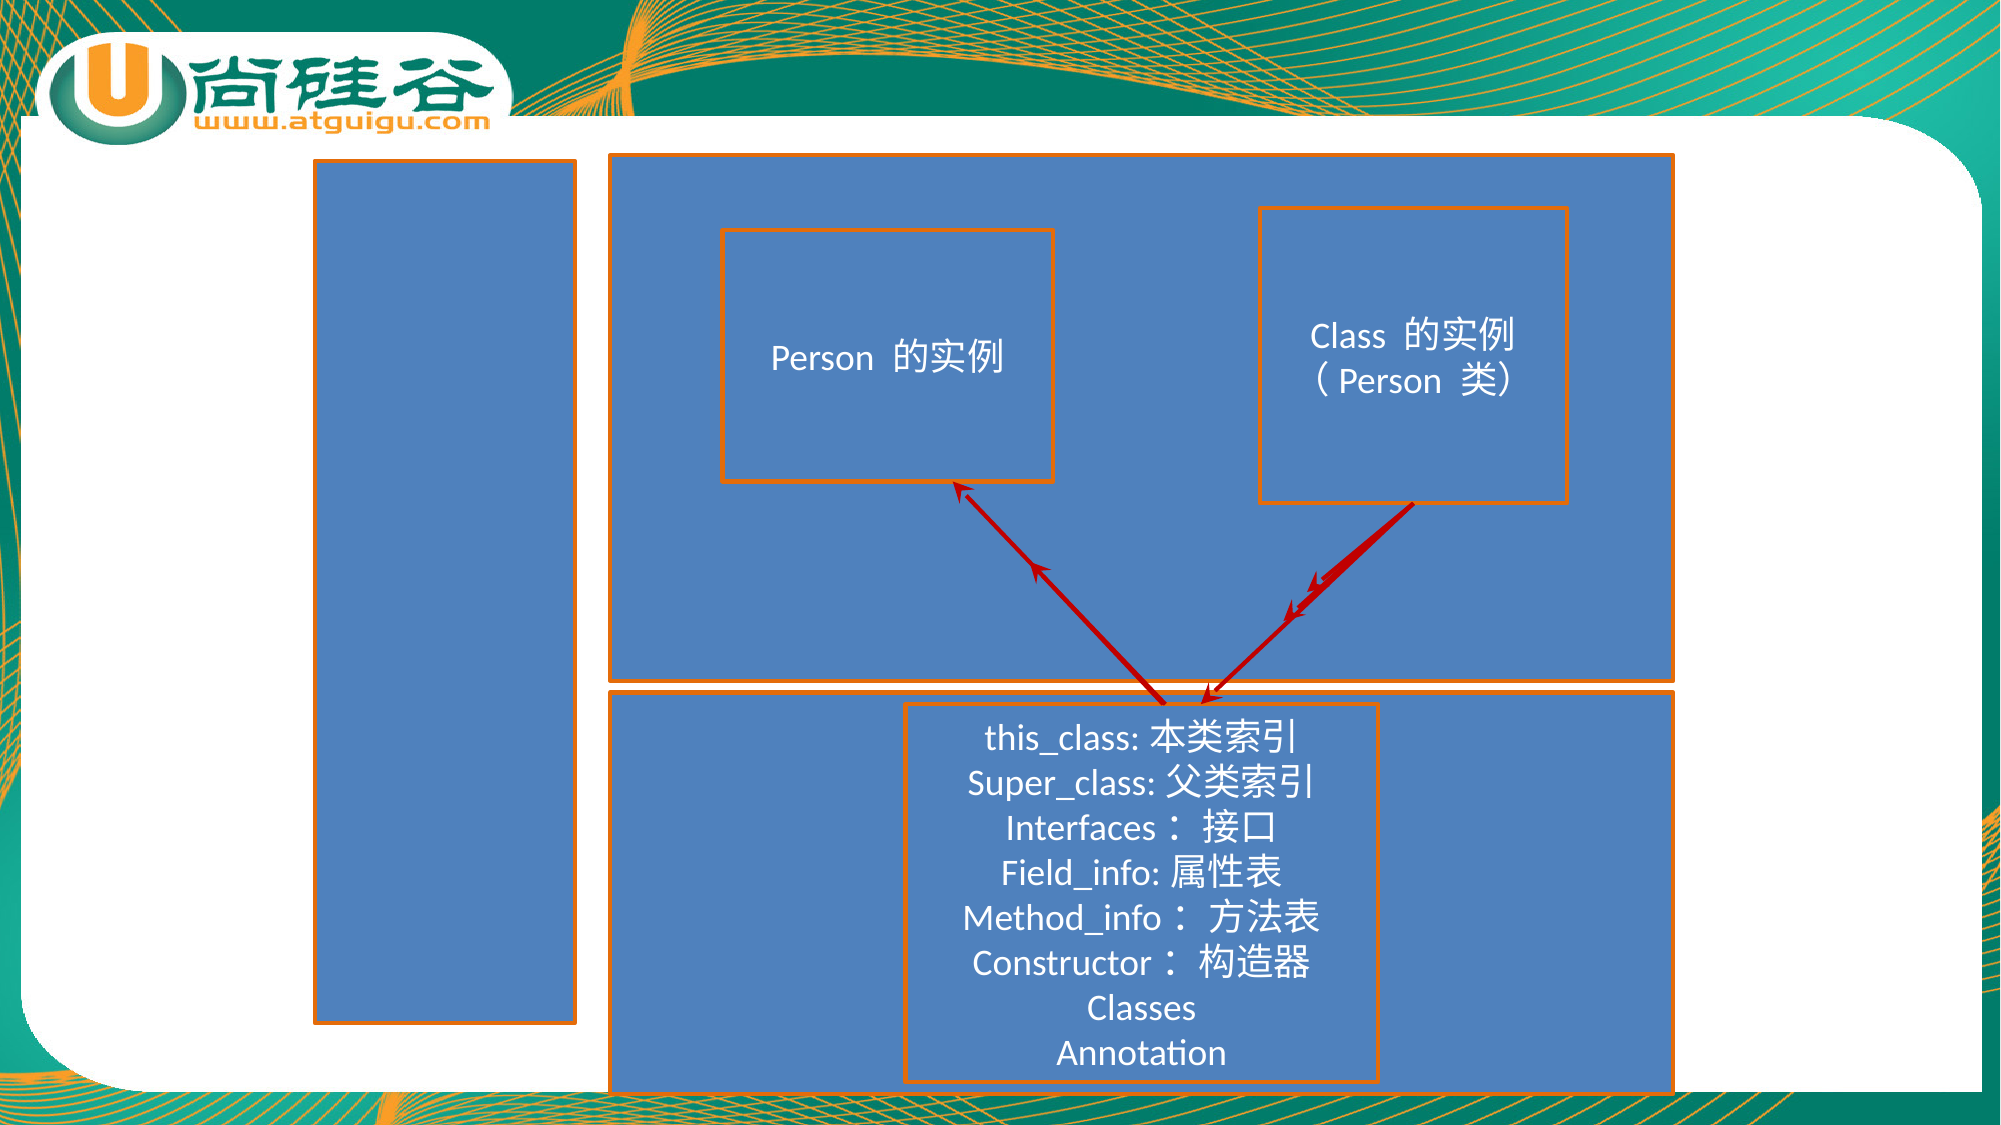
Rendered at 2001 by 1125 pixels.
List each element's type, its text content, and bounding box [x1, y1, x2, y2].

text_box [1200, 503, 1414, 705]
text_box Class 的实例 （Person 类） [1258, 206, 1569, 505]
text_box Person 的实例 [720, 228, 1055, 484]
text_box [1283, 503, 1414, 622]
text_box [313, 159, 577, 1025]
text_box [1306, 503, 1414, 593]
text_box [1029, 561, 1164, 705]
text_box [952, 481, 1166, 705]
text_box [608, 690, 1675, 1096]
text_box [608, 153, 1675, 683]
text_box this_class:本类索引 Super_class:父类索引 Interfaces：接口 Field_info:属性表 Method_info：方法表 Constructor：构造器 Classes Annotation [903, 702, 1380, 1084]
picture [0, 0, 2001, 1125]
